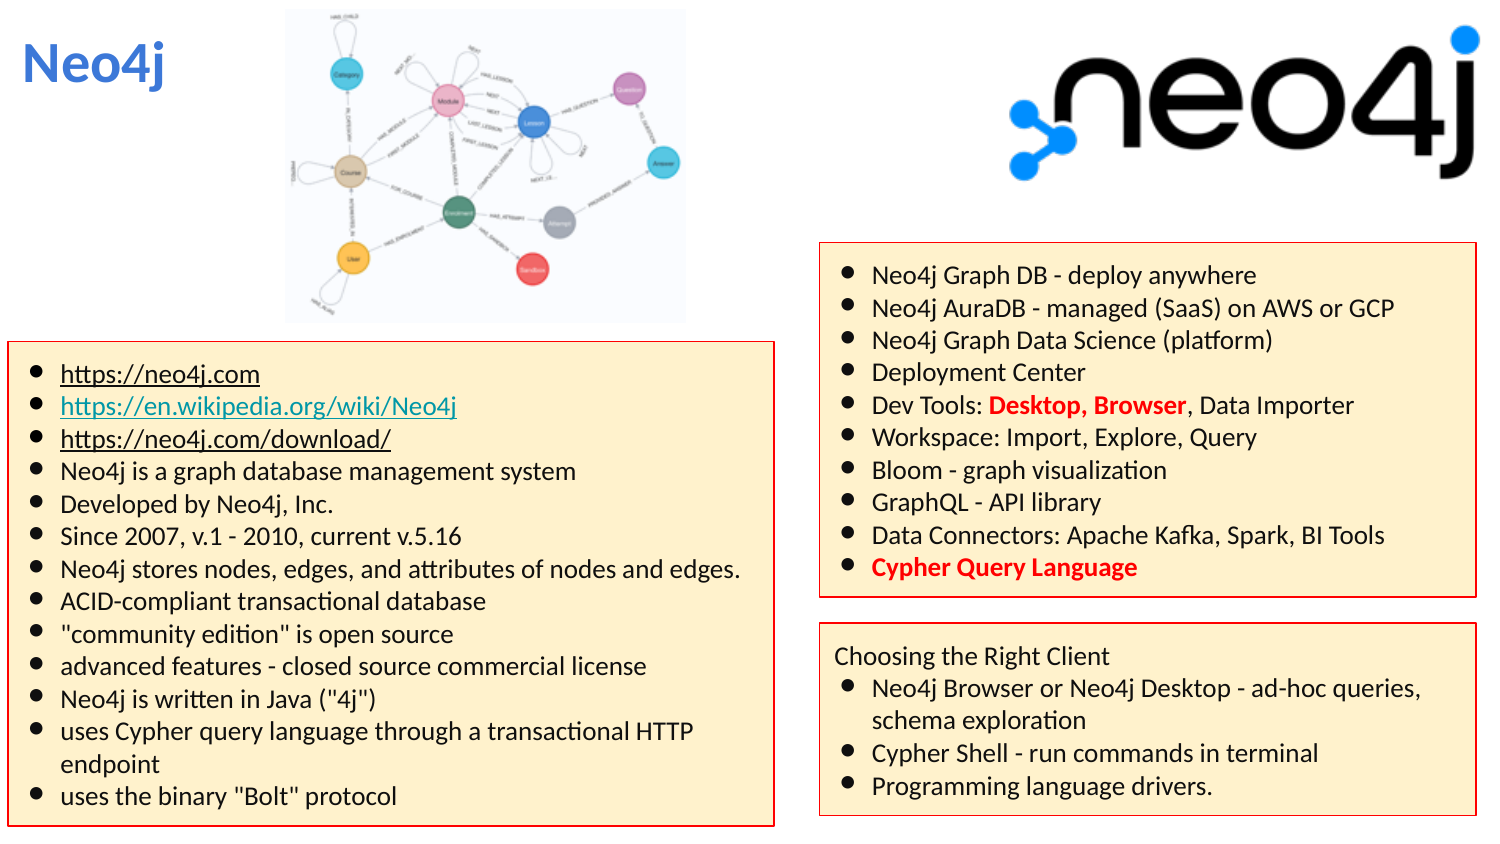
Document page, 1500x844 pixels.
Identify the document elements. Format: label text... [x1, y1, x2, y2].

text_box Neo4j Graph DB - deploy anywhere Neo4j AuraDB - managed (SaaS) on AWS or GCP Neo4j Graph Data Science (platform) Deployment Center Dev Tools: Desktop, Browser, Data Importer Workspace: Import, Explore, Query Bloom - graph visualization GraphQL - API library Data Connectors: Apache Kafka, Spark, BI Tools Cypher Query Language [819, 242, 1476, 598]
text_box https://neo4j.com https://en.wikipedia.org/wiki/Neo4j https://neo4j.com/download/ Neo4j is a graph database management system Developed by Neo4j, Inc. Since 2007, v.1 - 2010, current v.5.16 Neo4j stores nodes, edges, and attributes of nodes and edges. ACID-compliant transactional database "community edition" is open source advanced features - closed source commercial license Neo4j is written in Java ("4j") uses Cypher query language through a transactional HTTP endpoint uses the binary "Bolt" protocol [7, 341, 775, 826]
text_box Choosing the Right Client Neo4j Browser or Neo4j Desktop - ad-hoc queries, schema exploration Cypher Shell - run commands in terminal Programming language drivers. [819, 622, 1476, 816]
text_box Neo4j [7, 9, 252, 110]
picture [1002, 12, 1488, 195]
picture [285, 9, 686, 323]
